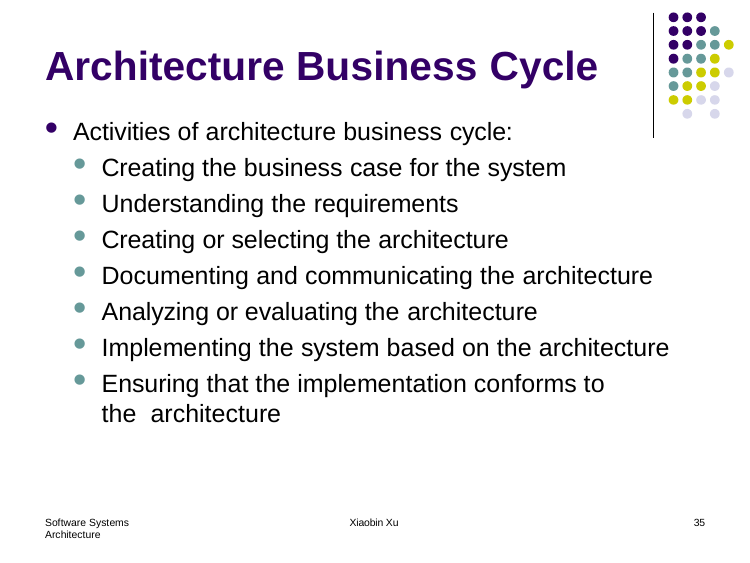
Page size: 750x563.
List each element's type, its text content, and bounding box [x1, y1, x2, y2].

title Architecture Business Cycle [42, 37, 599, 107]
text_box Xiaobin Xu [347, 513, 403, 529]
text_box Activities of architecture business cycle: Creating the business case for the system Understanding the requirements Creating or selecting the architecture Documenting and communicating the architecture Analyzing or evaluating the architecture Implementing the system based on the architecture Ensuring that the implementation conforms to the architecture [42, 107, 671, 427]
text_box 35 [691, 513, 708, 529]
text_box Software Systems Architecture [42, 514, 188, 542]
